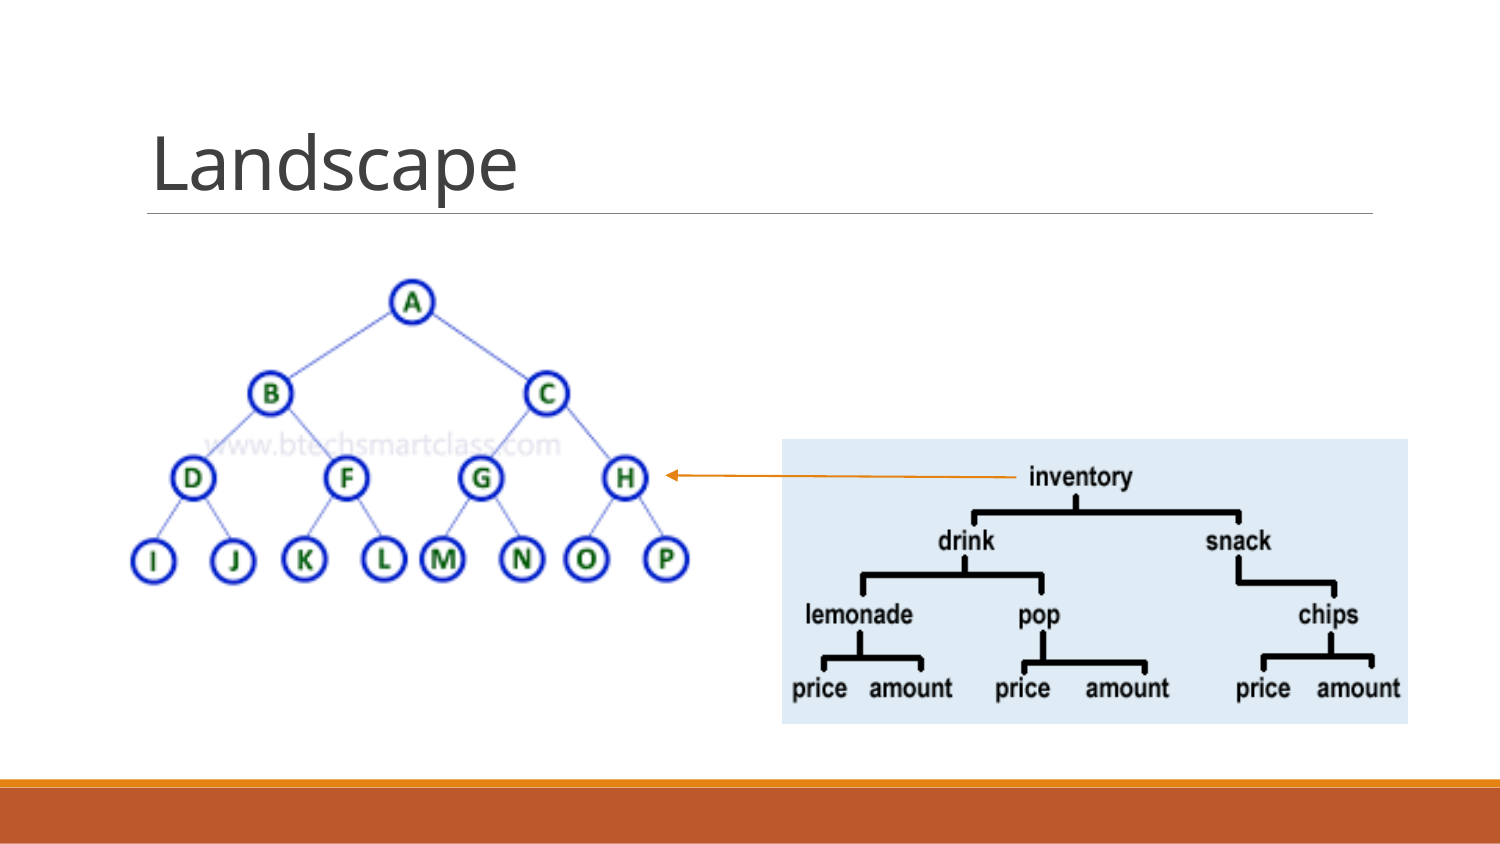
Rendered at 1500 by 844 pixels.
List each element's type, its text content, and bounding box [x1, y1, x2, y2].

title Landscape [135, 35, 1373, 214]
picture [0, 263, 1408, 725]
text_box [664, 474, 1017, 478]
